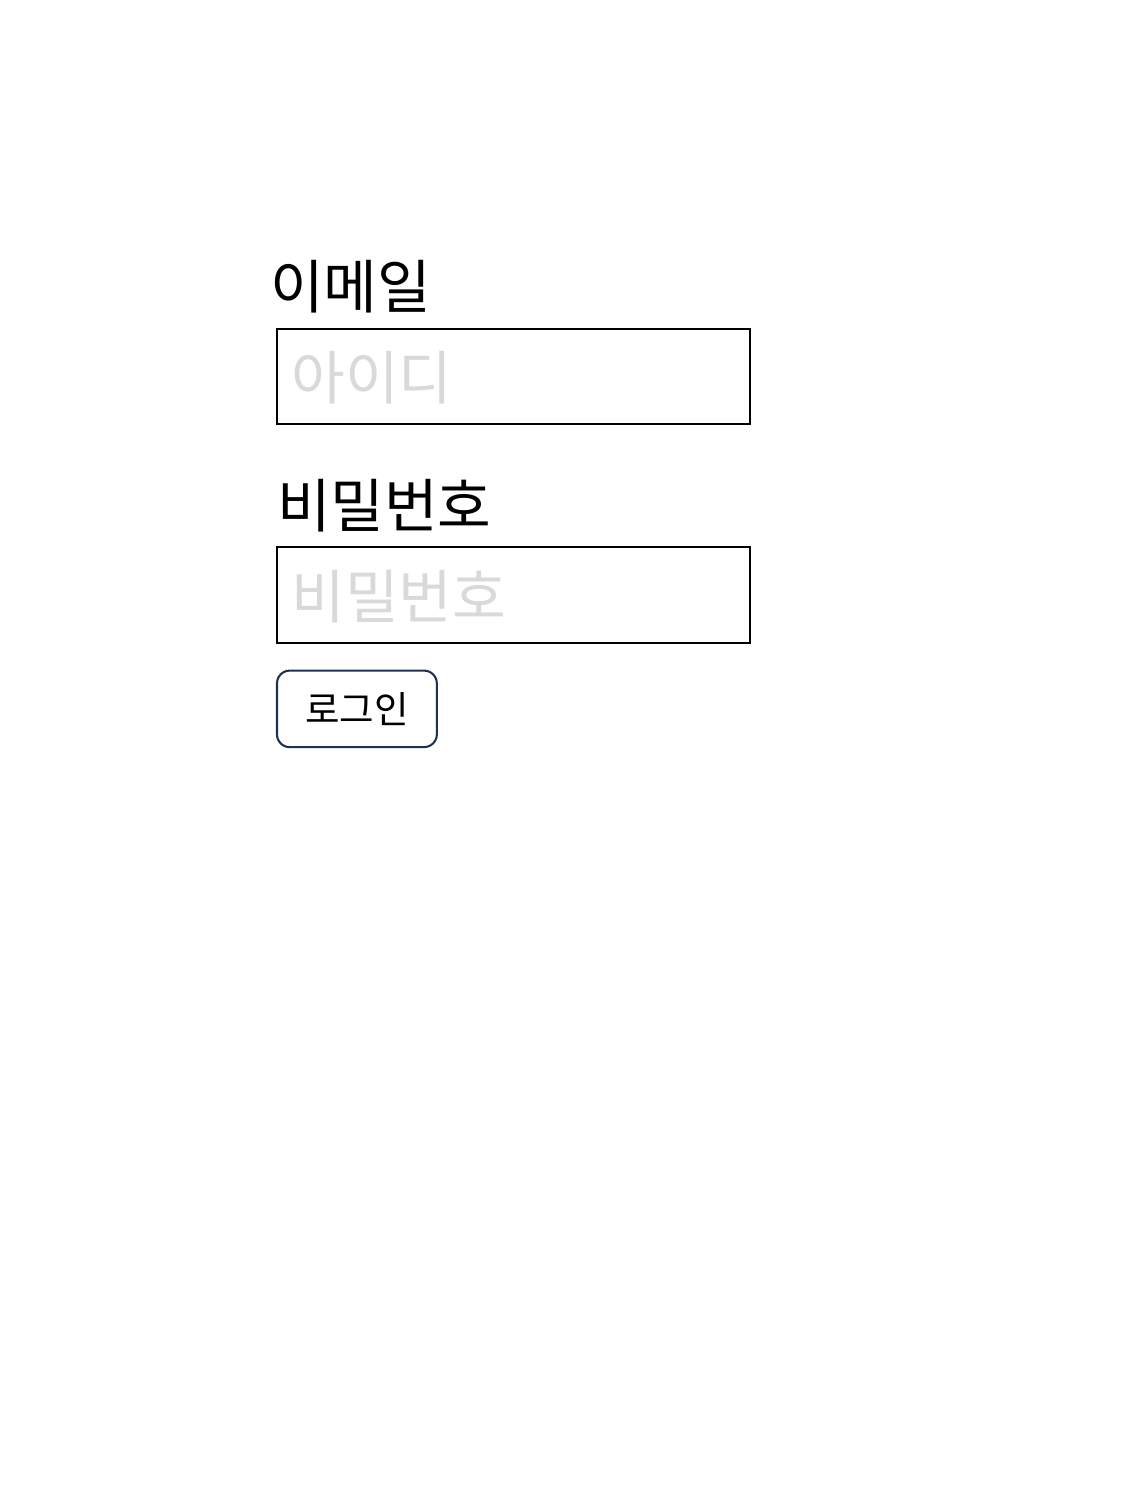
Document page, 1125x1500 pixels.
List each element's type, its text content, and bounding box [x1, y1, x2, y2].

text_box 아이디 [276, 328, 751, 425]
text_box 비밀번호 [276, 546, 751, 644]
text_box 비밀번호 [262, 461, 562, 547]
text_box 로그인 [275, 669, 438, 749]
text_box 이메일 [255, 242, 479, 328]
